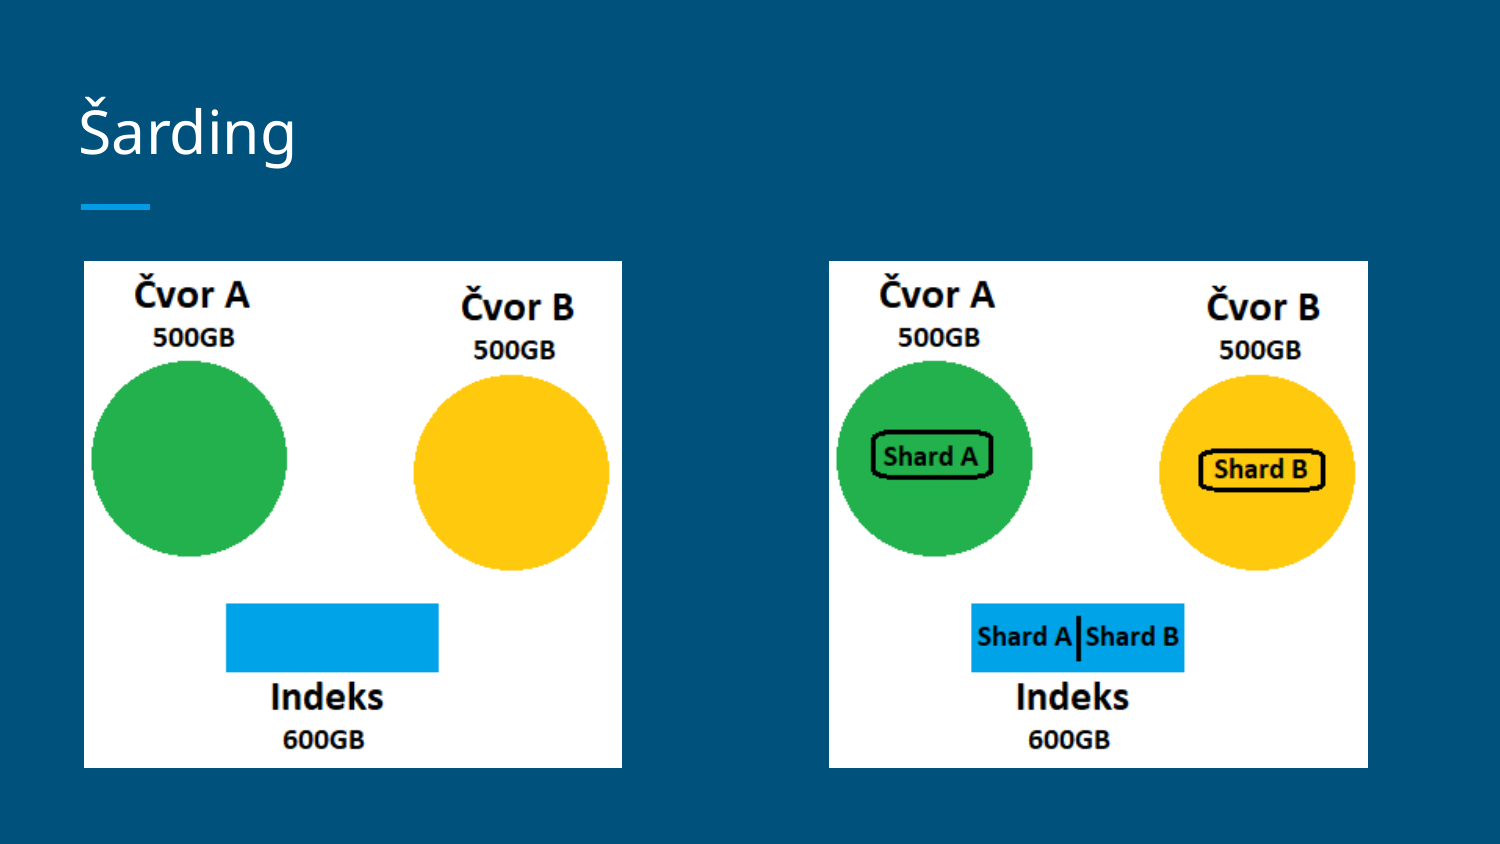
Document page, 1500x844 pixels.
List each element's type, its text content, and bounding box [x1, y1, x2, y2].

picture [830, 262, 1367, 767]
picture [85, 262, 621, 767]
title Šarding [63, 75, 1437, 188]
